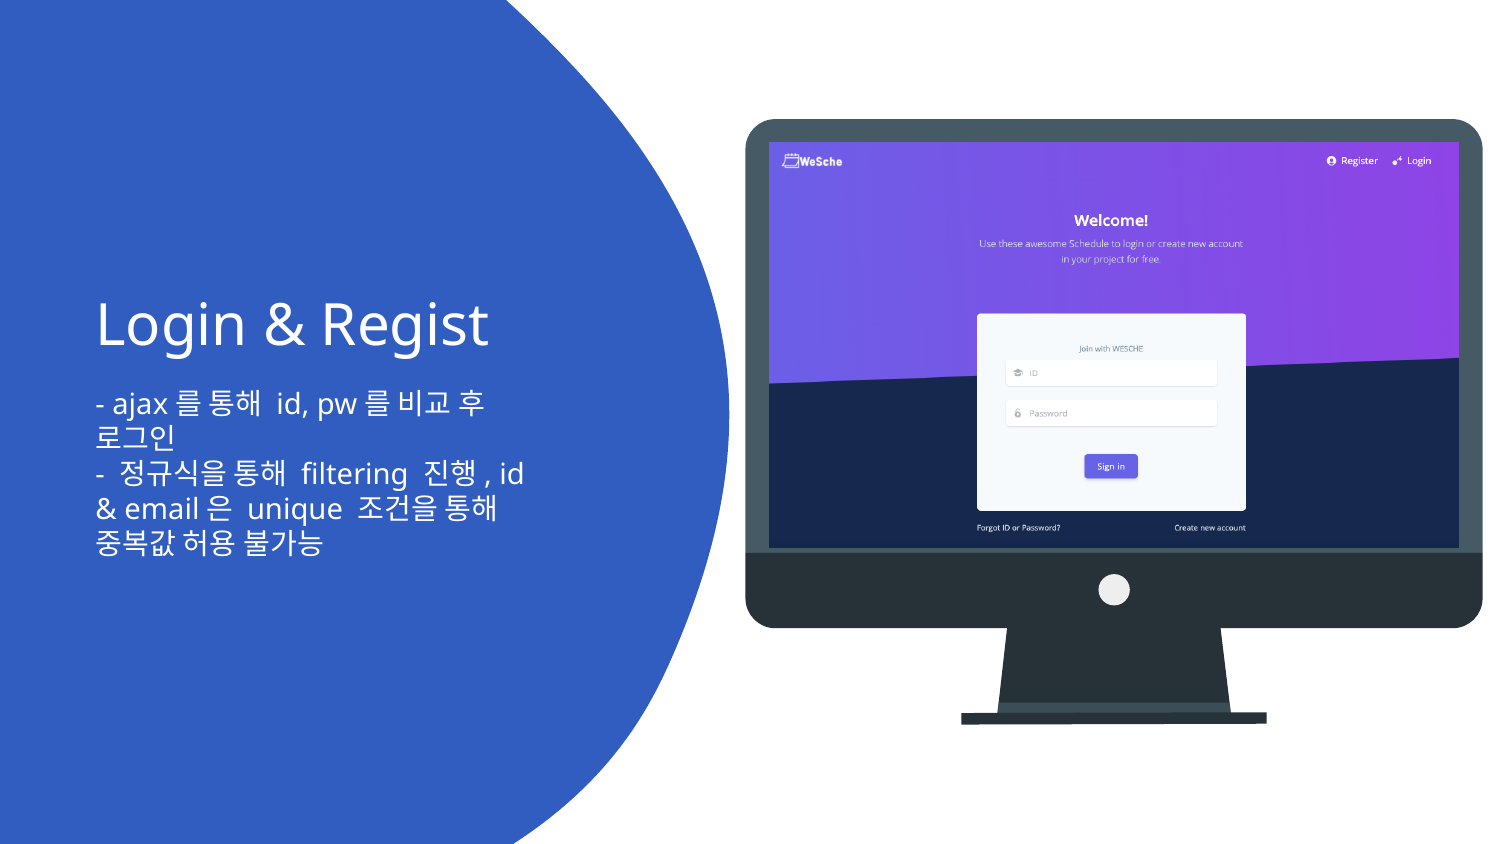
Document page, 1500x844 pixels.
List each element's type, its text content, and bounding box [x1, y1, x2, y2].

title Login & Regist [79, 250, 638, 394]
picture [769, 142, 1459, 548]
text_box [745, 118, 1483, 725]
list - ajax를 통해 id, pw를 비교 후 로그인 - 정규식을 통해 filtering 진행, id & email은 unique 조건을 통해 중복값 허용 불가능 [79, 370, 558, 554]
